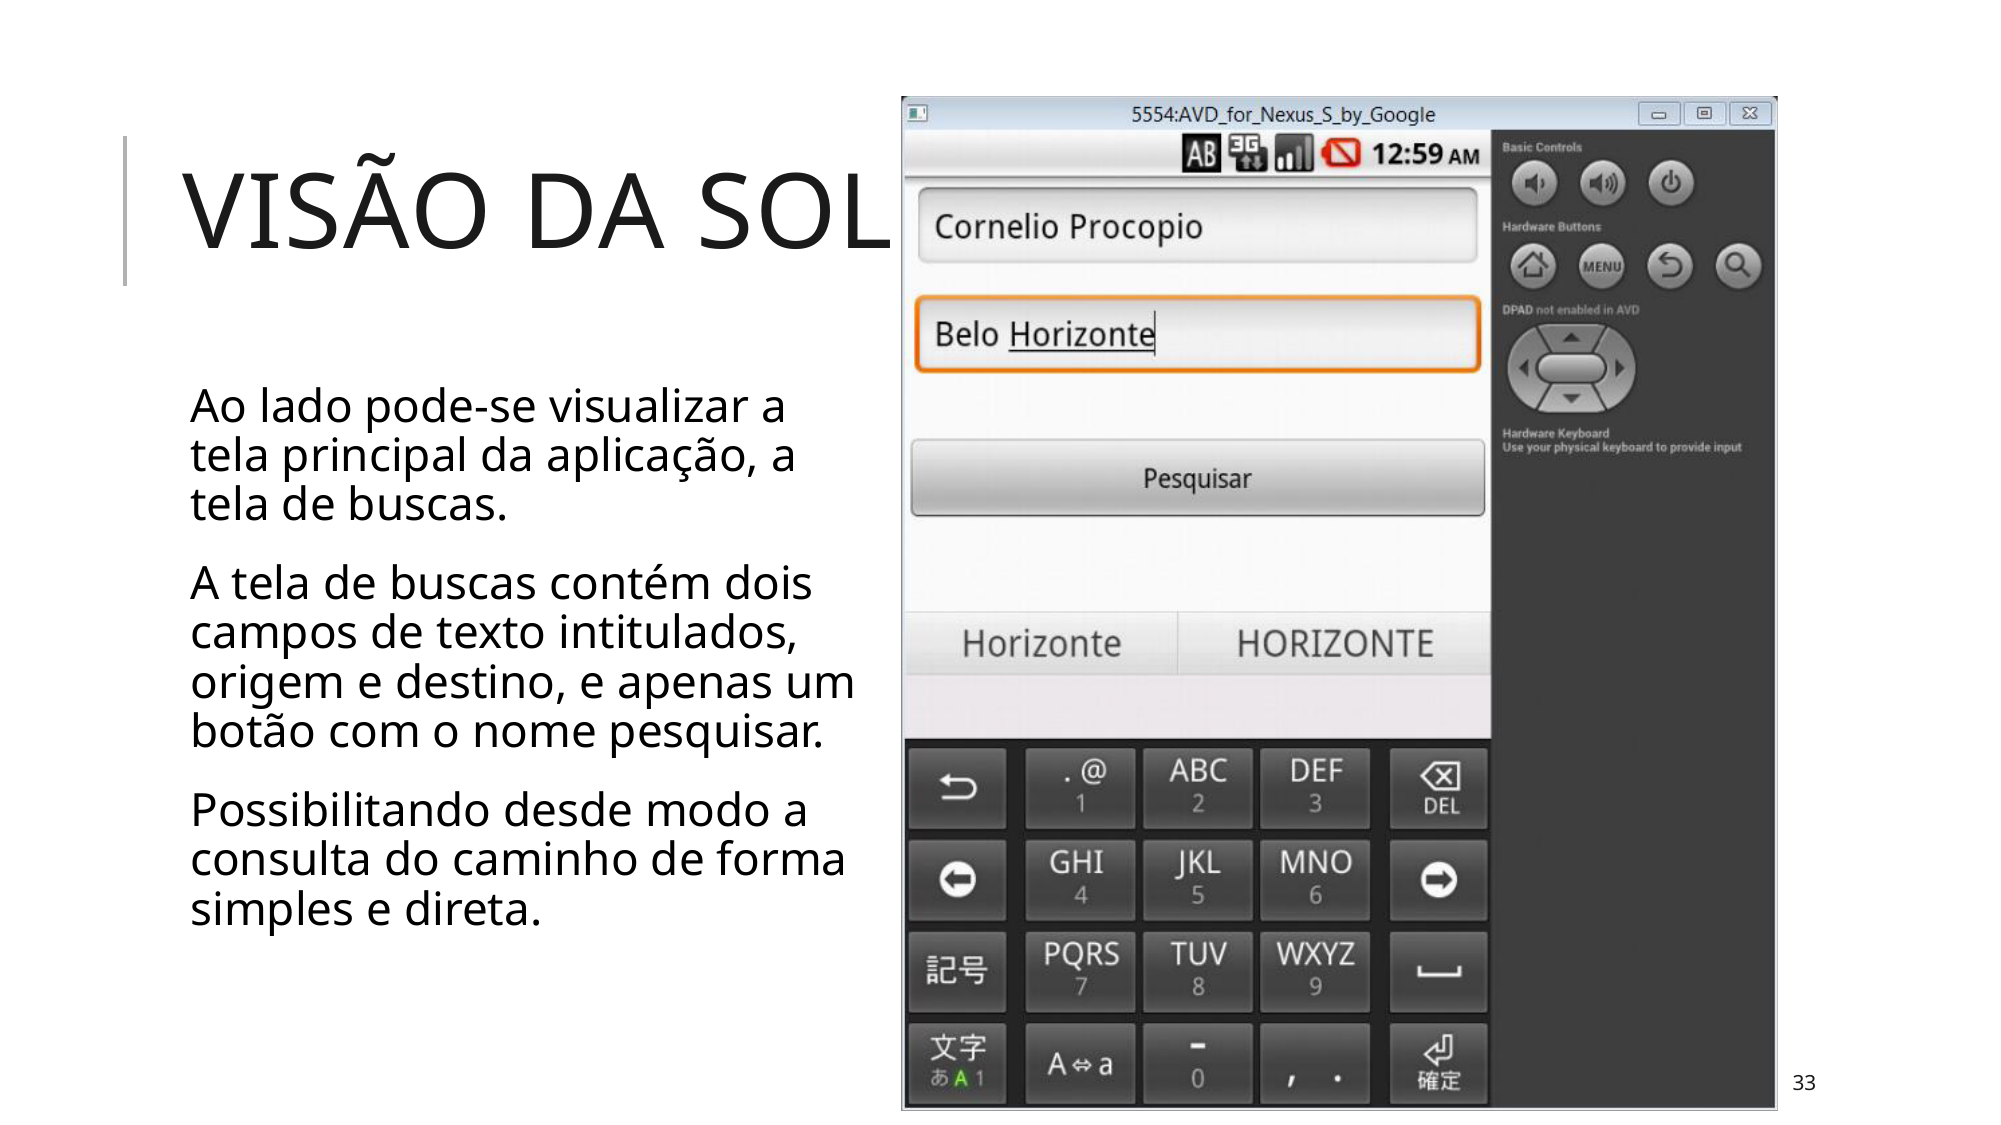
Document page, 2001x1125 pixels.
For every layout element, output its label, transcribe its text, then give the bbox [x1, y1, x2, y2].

slide_number 33 [1783, 1061, 1938, 1107]
picture [901, 95, 1778, 1111]
title Visão da solução [168, 96, 896, 342]
list Ao lado pode-se visualizar a tela principal da aplicação, a tela de buscas. A tela de buscas contém dois campos de texto intitulados, origem e destino, e apenas um botão com o nome pesquisar. Possibilitando desde modo a consulta do caminho de forma simples e direta. [168, 375, 870, 1035]
